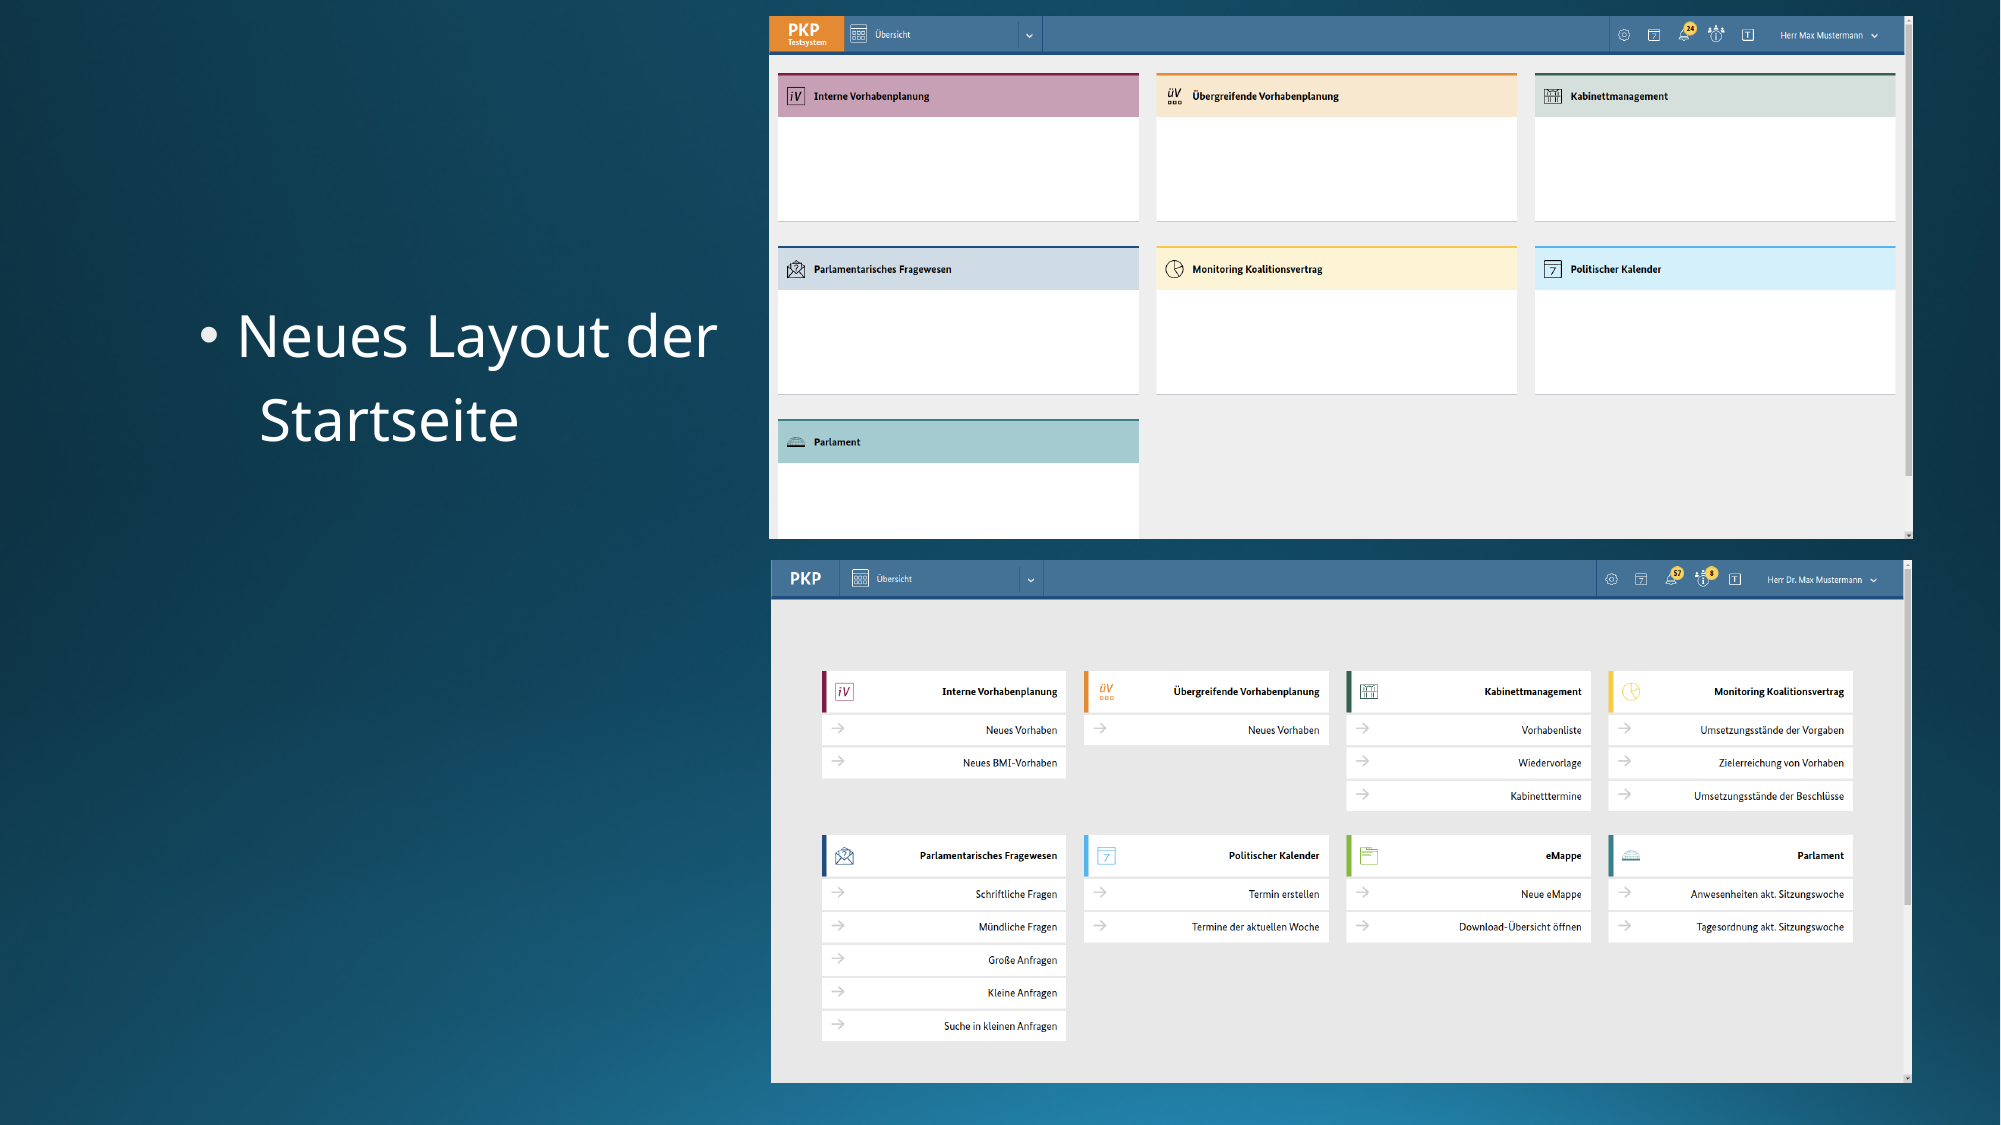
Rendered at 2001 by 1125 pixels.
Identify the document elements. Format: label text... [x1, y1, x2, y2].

picture [0, 0, 2001, 1125]
list Neues Layout der Startseite [183, 299, 1863, 1014]
